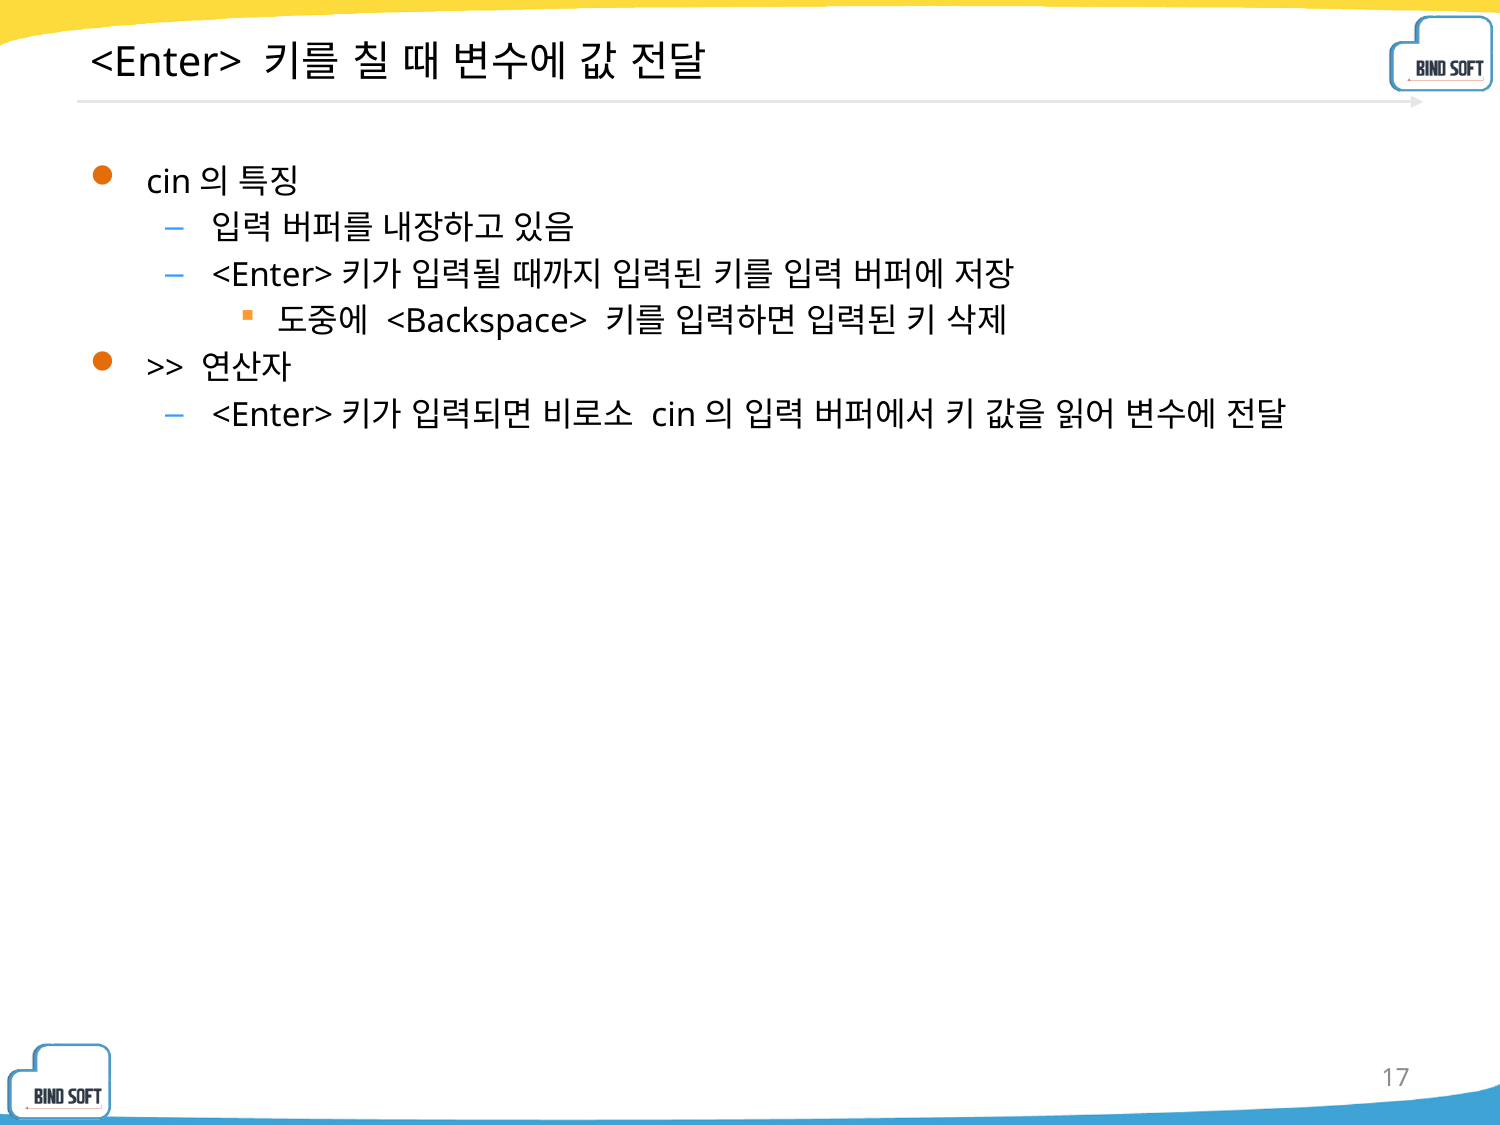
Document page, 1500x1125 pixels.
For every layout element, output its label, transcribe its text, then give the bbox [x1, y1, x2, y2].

slide_number 17 [1074, 1055, 1425, 1103]
picture [0, 0, 1500, 96]
list cin의 특징 입력 버퍼를 내장하고 있음 <Enter>키가 입력될 때까지 입력된 키를 입력 버퍼에 저장 도중에 <Backspace> 키를 입력하면 입력된 키 삭제 >> 연산자 <Enter>키가 입력되면 비로소 cin의 입력 버퍼에서 키 값을 읽어 변수에 전달 [75, 152, 1425, 1055]
title <Enter> 키를 칠 때 변수에 값 전달 [75, 11, 1425, 108]
picture [0, 1003, 1500, 1125]
